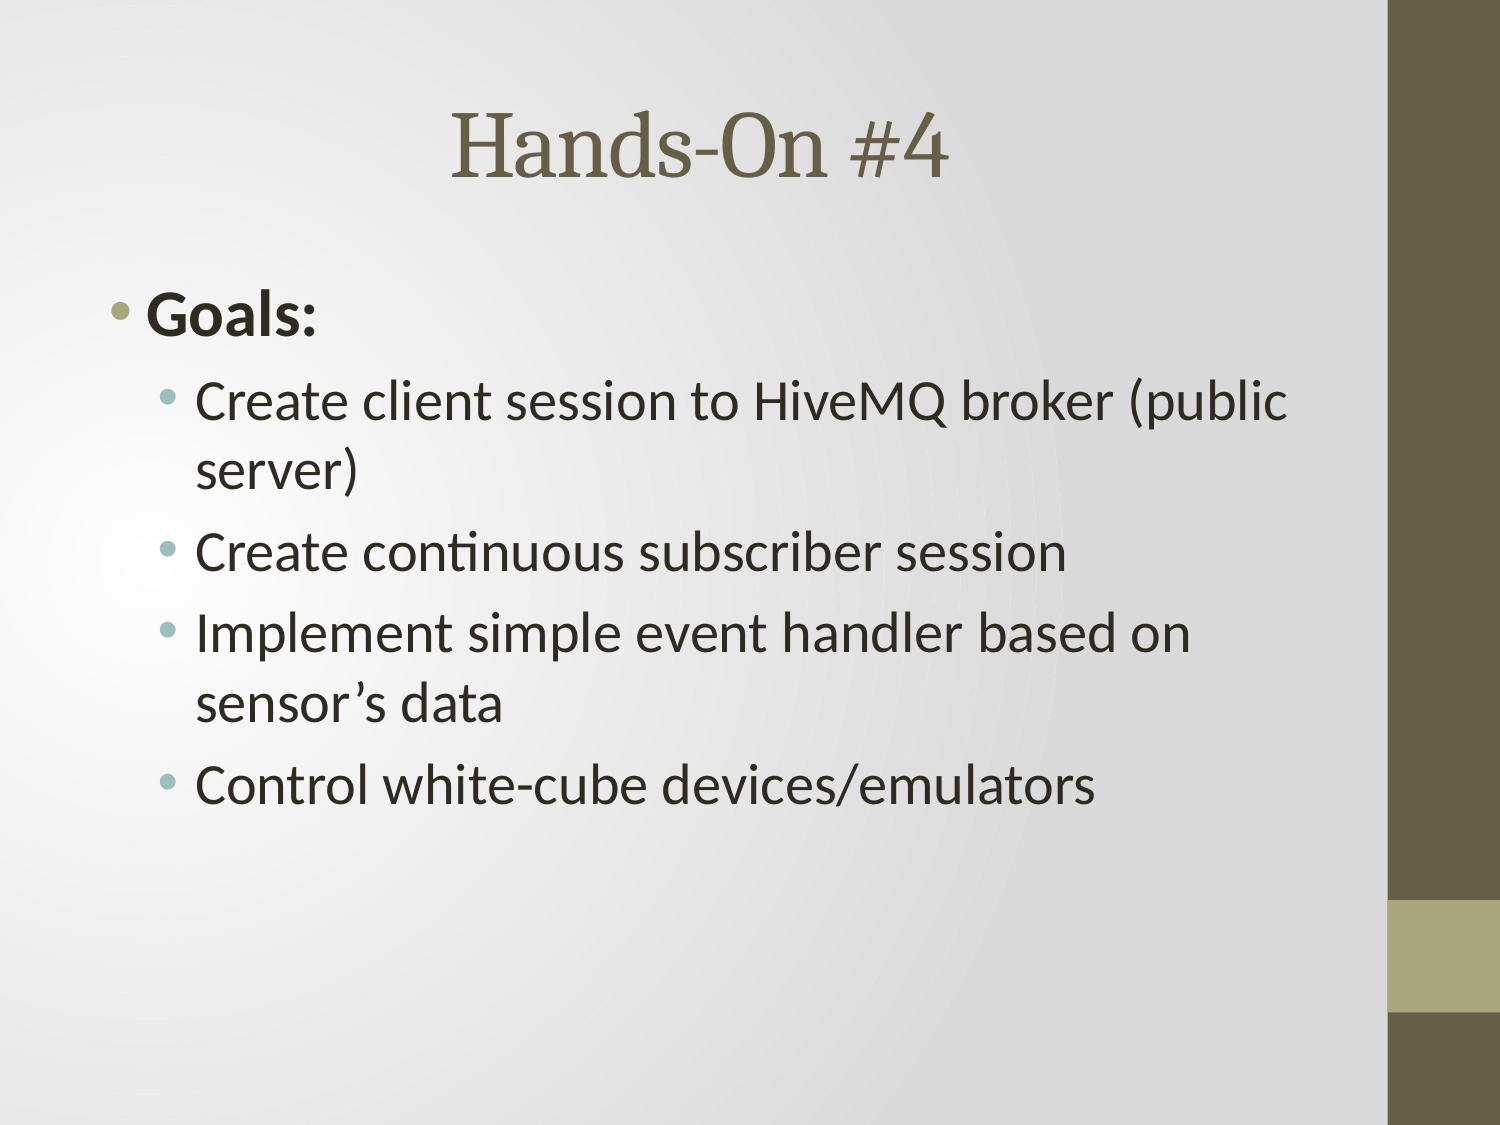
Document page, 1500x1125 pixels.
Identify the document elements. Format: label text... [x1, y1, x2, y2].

list Goals: Create client session to HiveMQ broker (public server) Create continuous subscriber session Implement simple event handler based on sensor’s data Control white-cube devices/emulators [75, 262, 1325, 953]
title Hands-On #4 [75, 45, 1325, 233]
